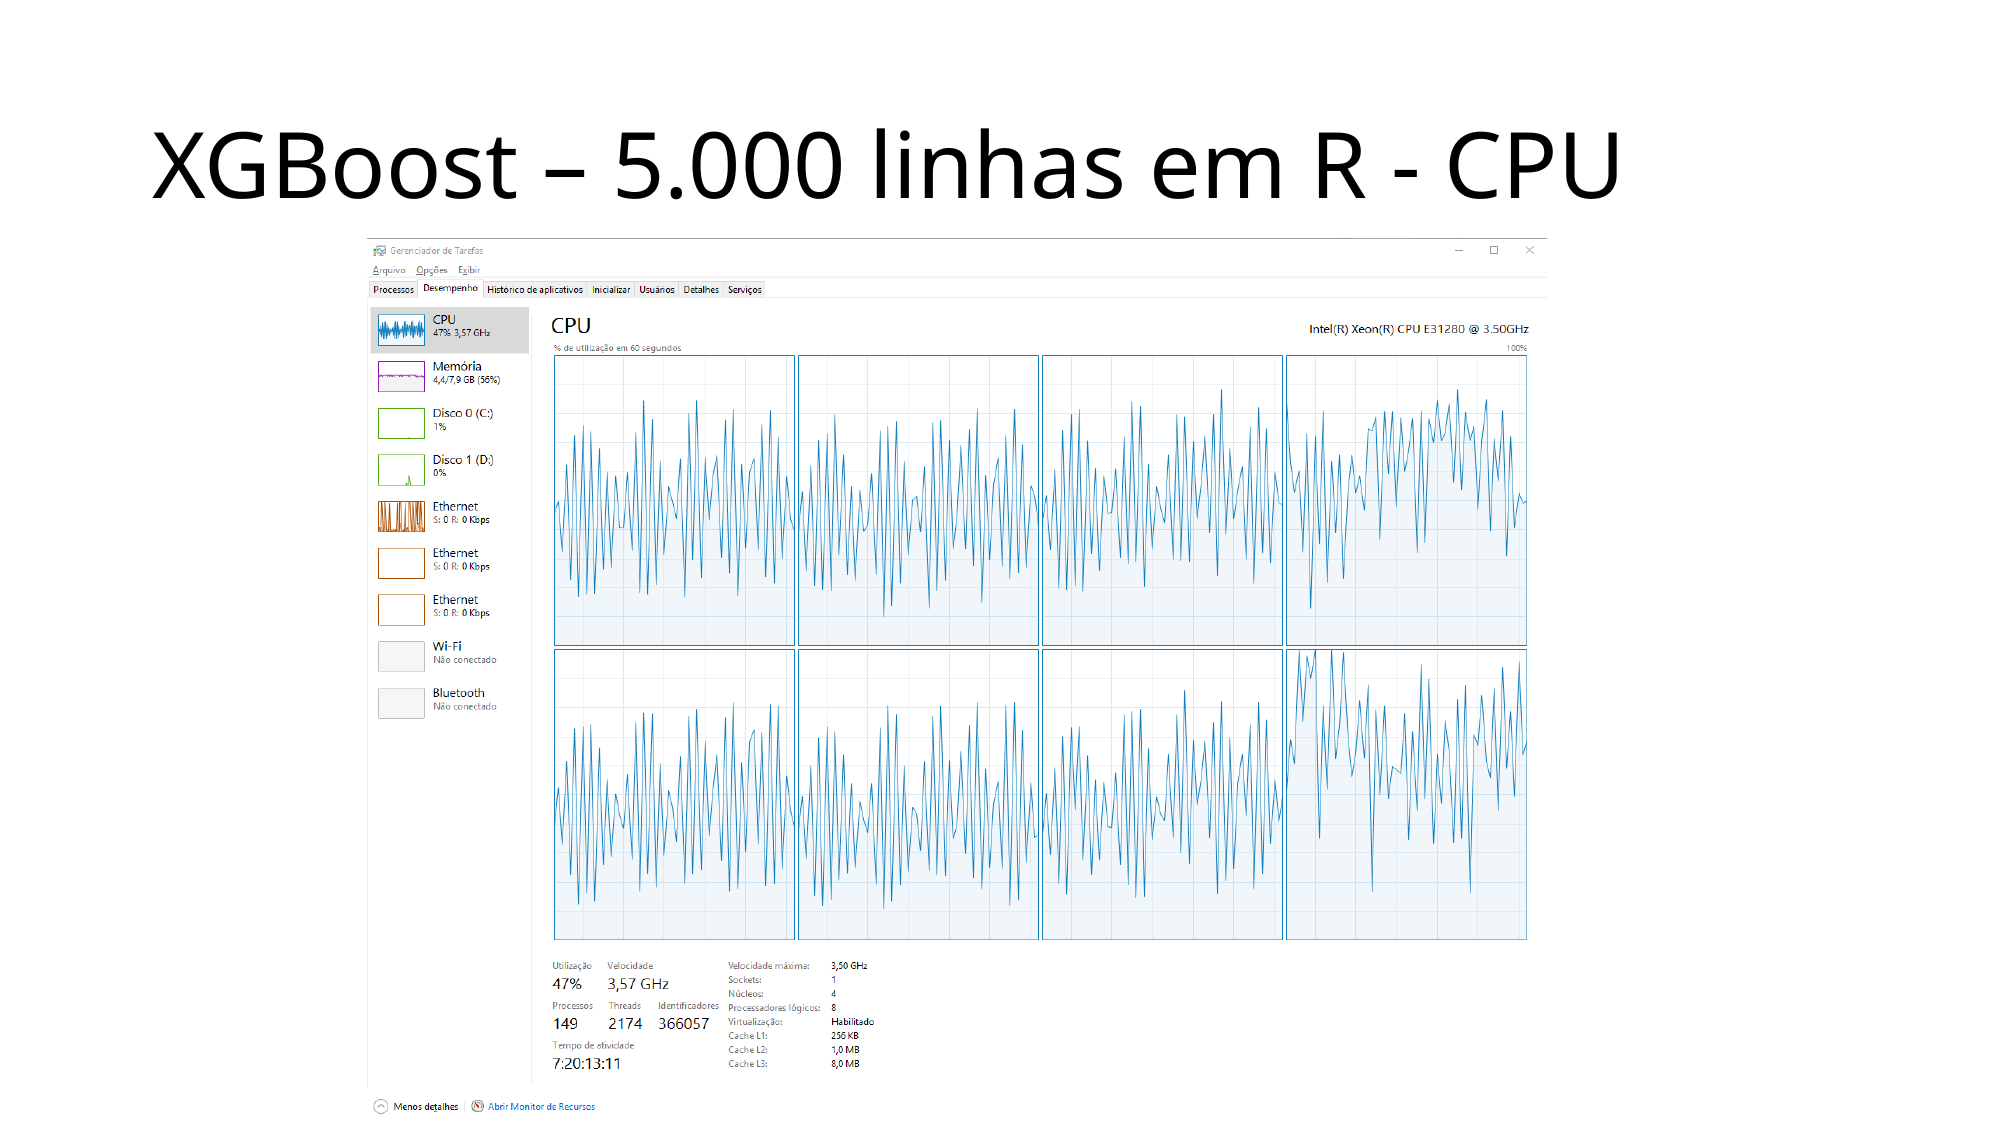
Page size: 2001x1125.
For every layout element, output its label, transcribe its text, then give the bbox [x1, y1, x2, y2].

picture [367, 238, 1547, 1125]
title XGBoost – 5.000 linhas em R - CPU [137, 59, 1863, 278]
